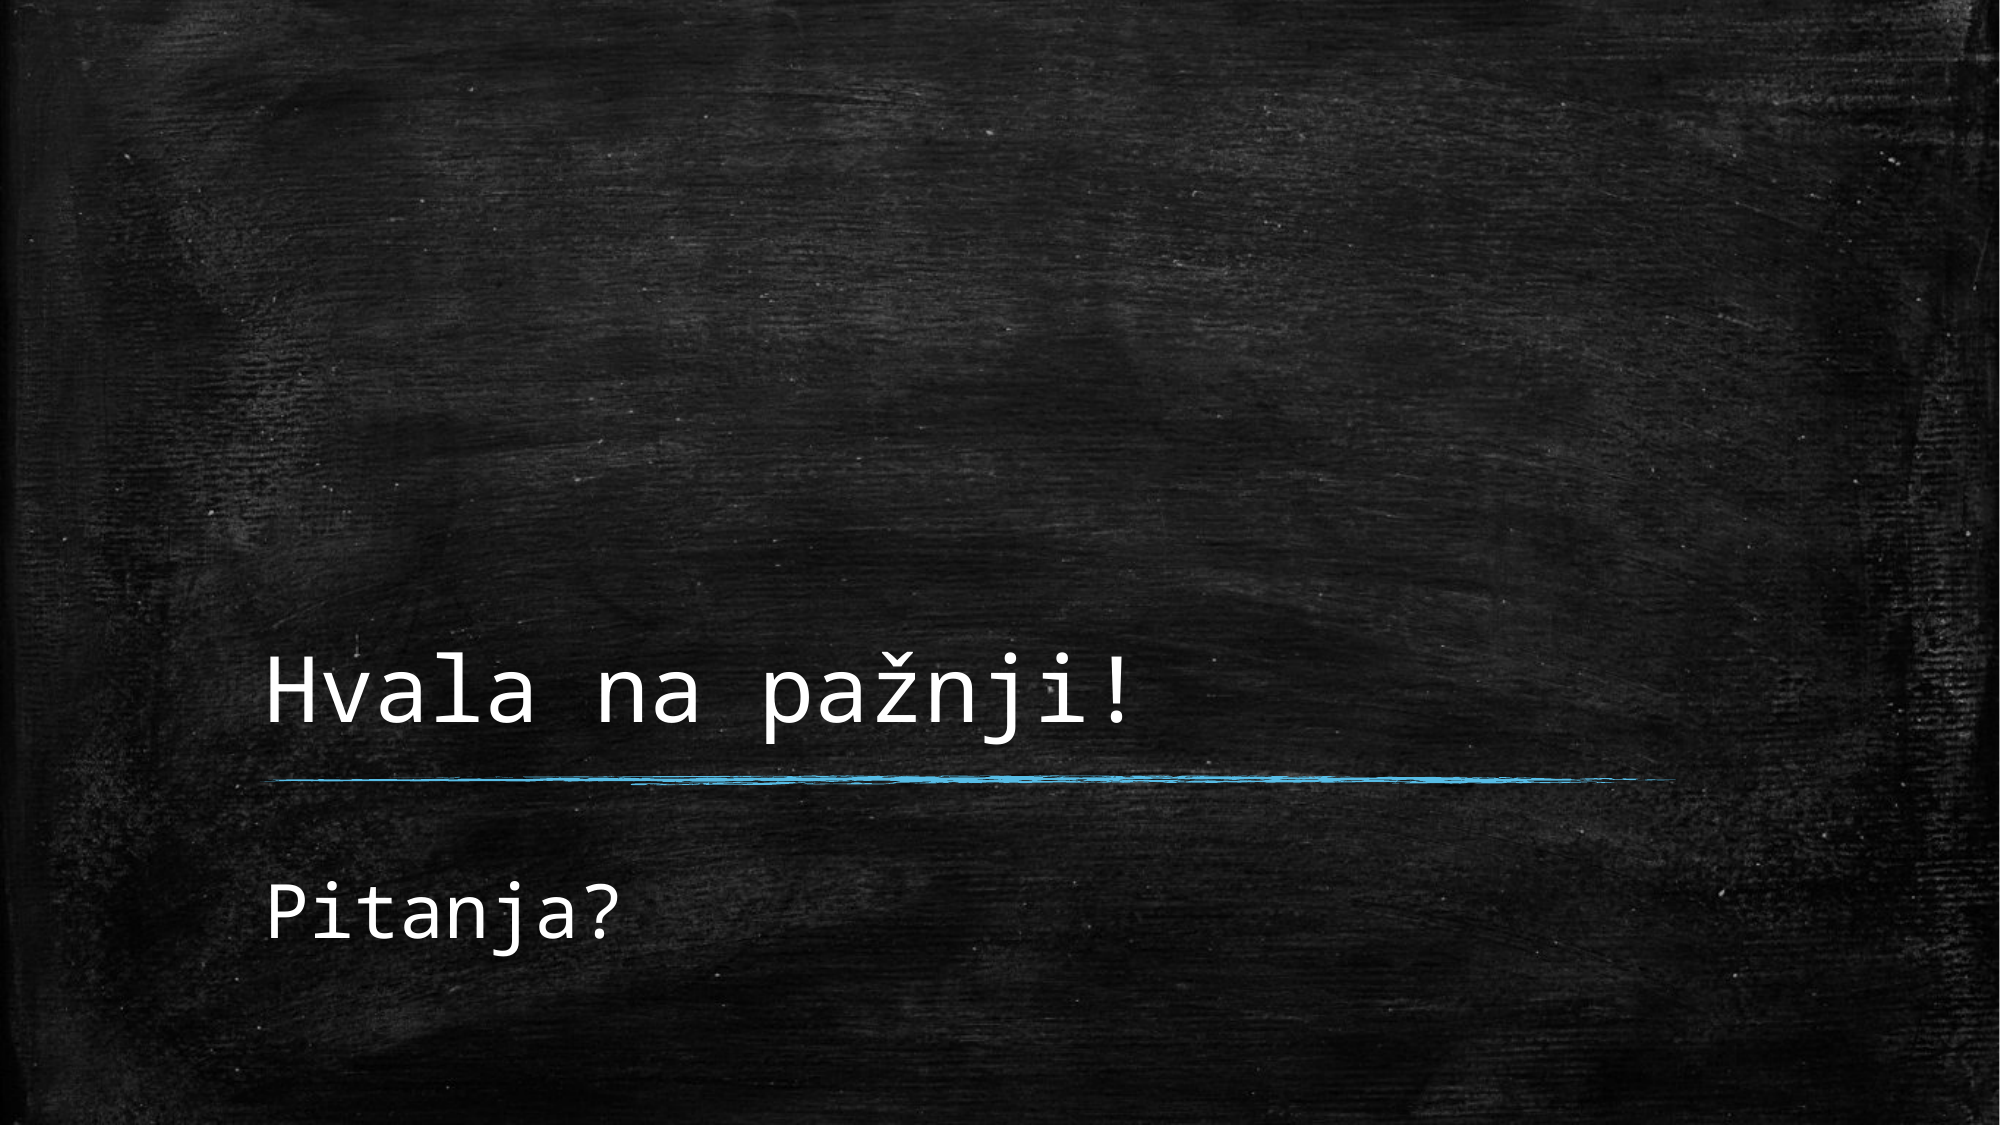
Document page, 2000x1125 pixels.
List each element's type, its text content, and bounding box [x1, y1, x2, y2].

title Hvala na pažnji! [249, 312, 1750, 750]
text_box Pitanja? [249, 812, 1638, 963]
